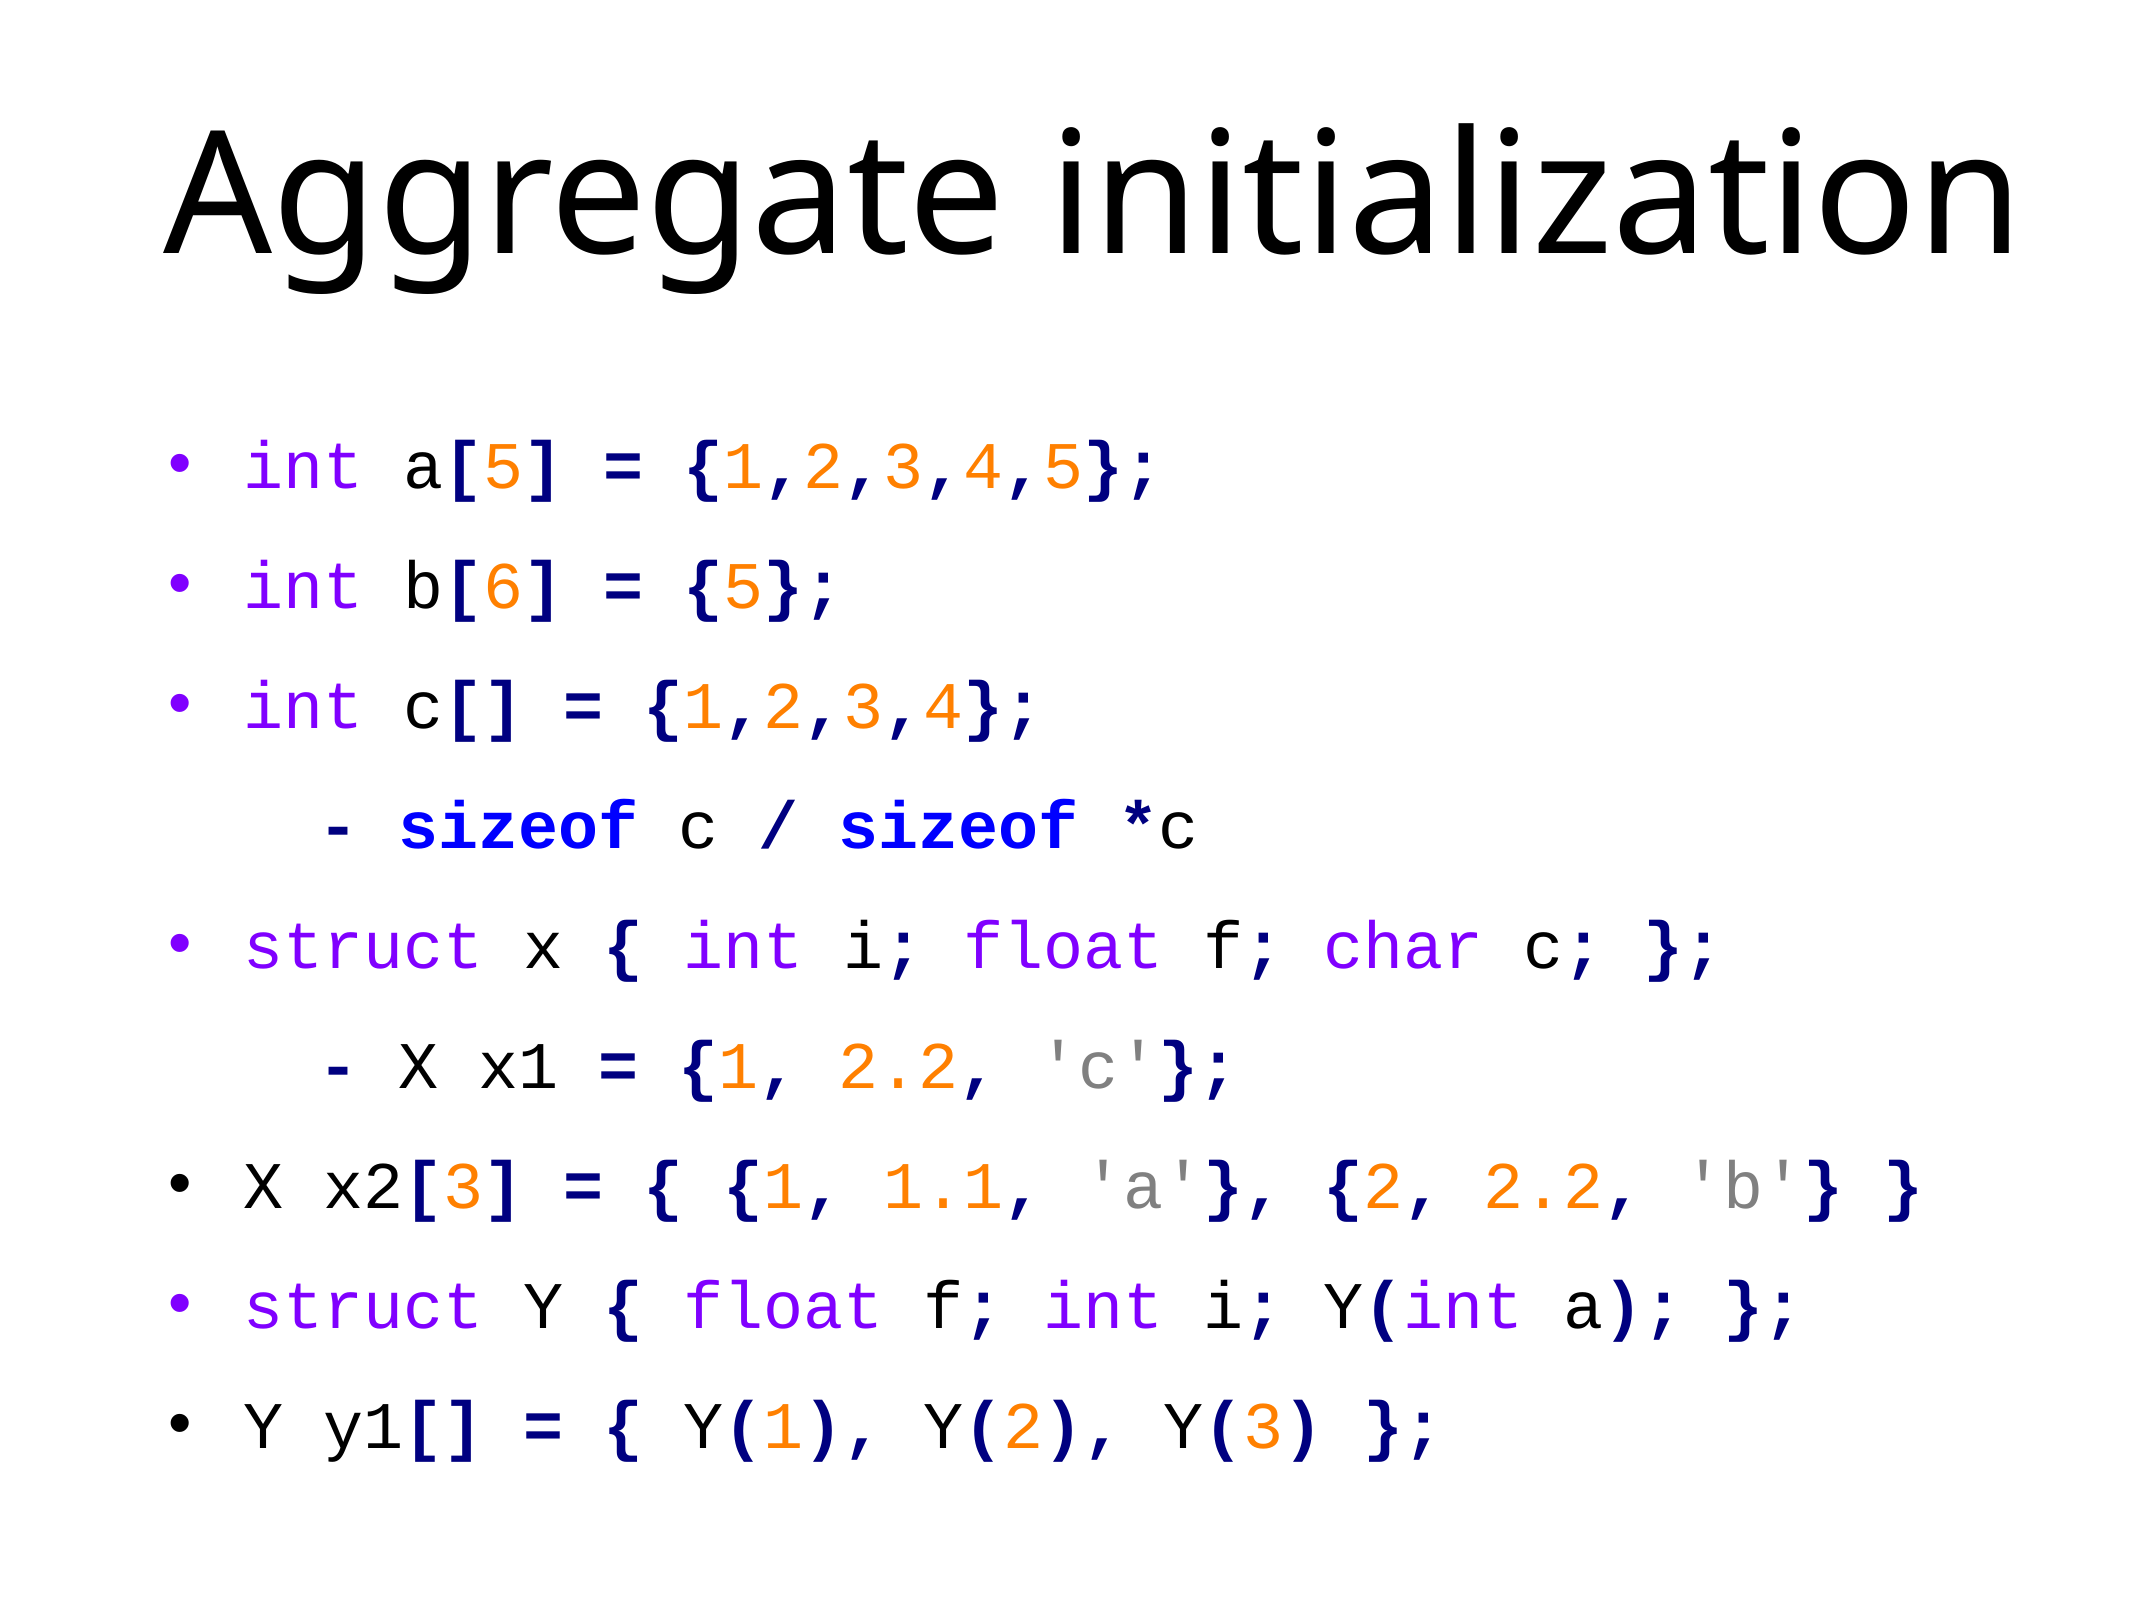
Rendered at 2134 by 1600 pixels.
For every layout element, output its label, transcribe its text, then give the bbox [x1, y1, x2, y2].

text_box int a[5] = {1,2,3,4,5}; int b[6] = {5}; int c[] = {1,2,3,4}; - sizeof c / sizeof *c struct x { int i; float f; char c; }; - X x1 = {1, 2.2, 'c'}; X x2[3] = { {1, 1.1, 'a'}, {2, 2.2, 'b'} } struct Y { float f; int i; Y(int a); }; Y y1[] = { Y(1), Y(2), Y(3) }; [154, 375, 2055, 1470]
text_box Aggregate initialization [149, 75, 2038, 295]
